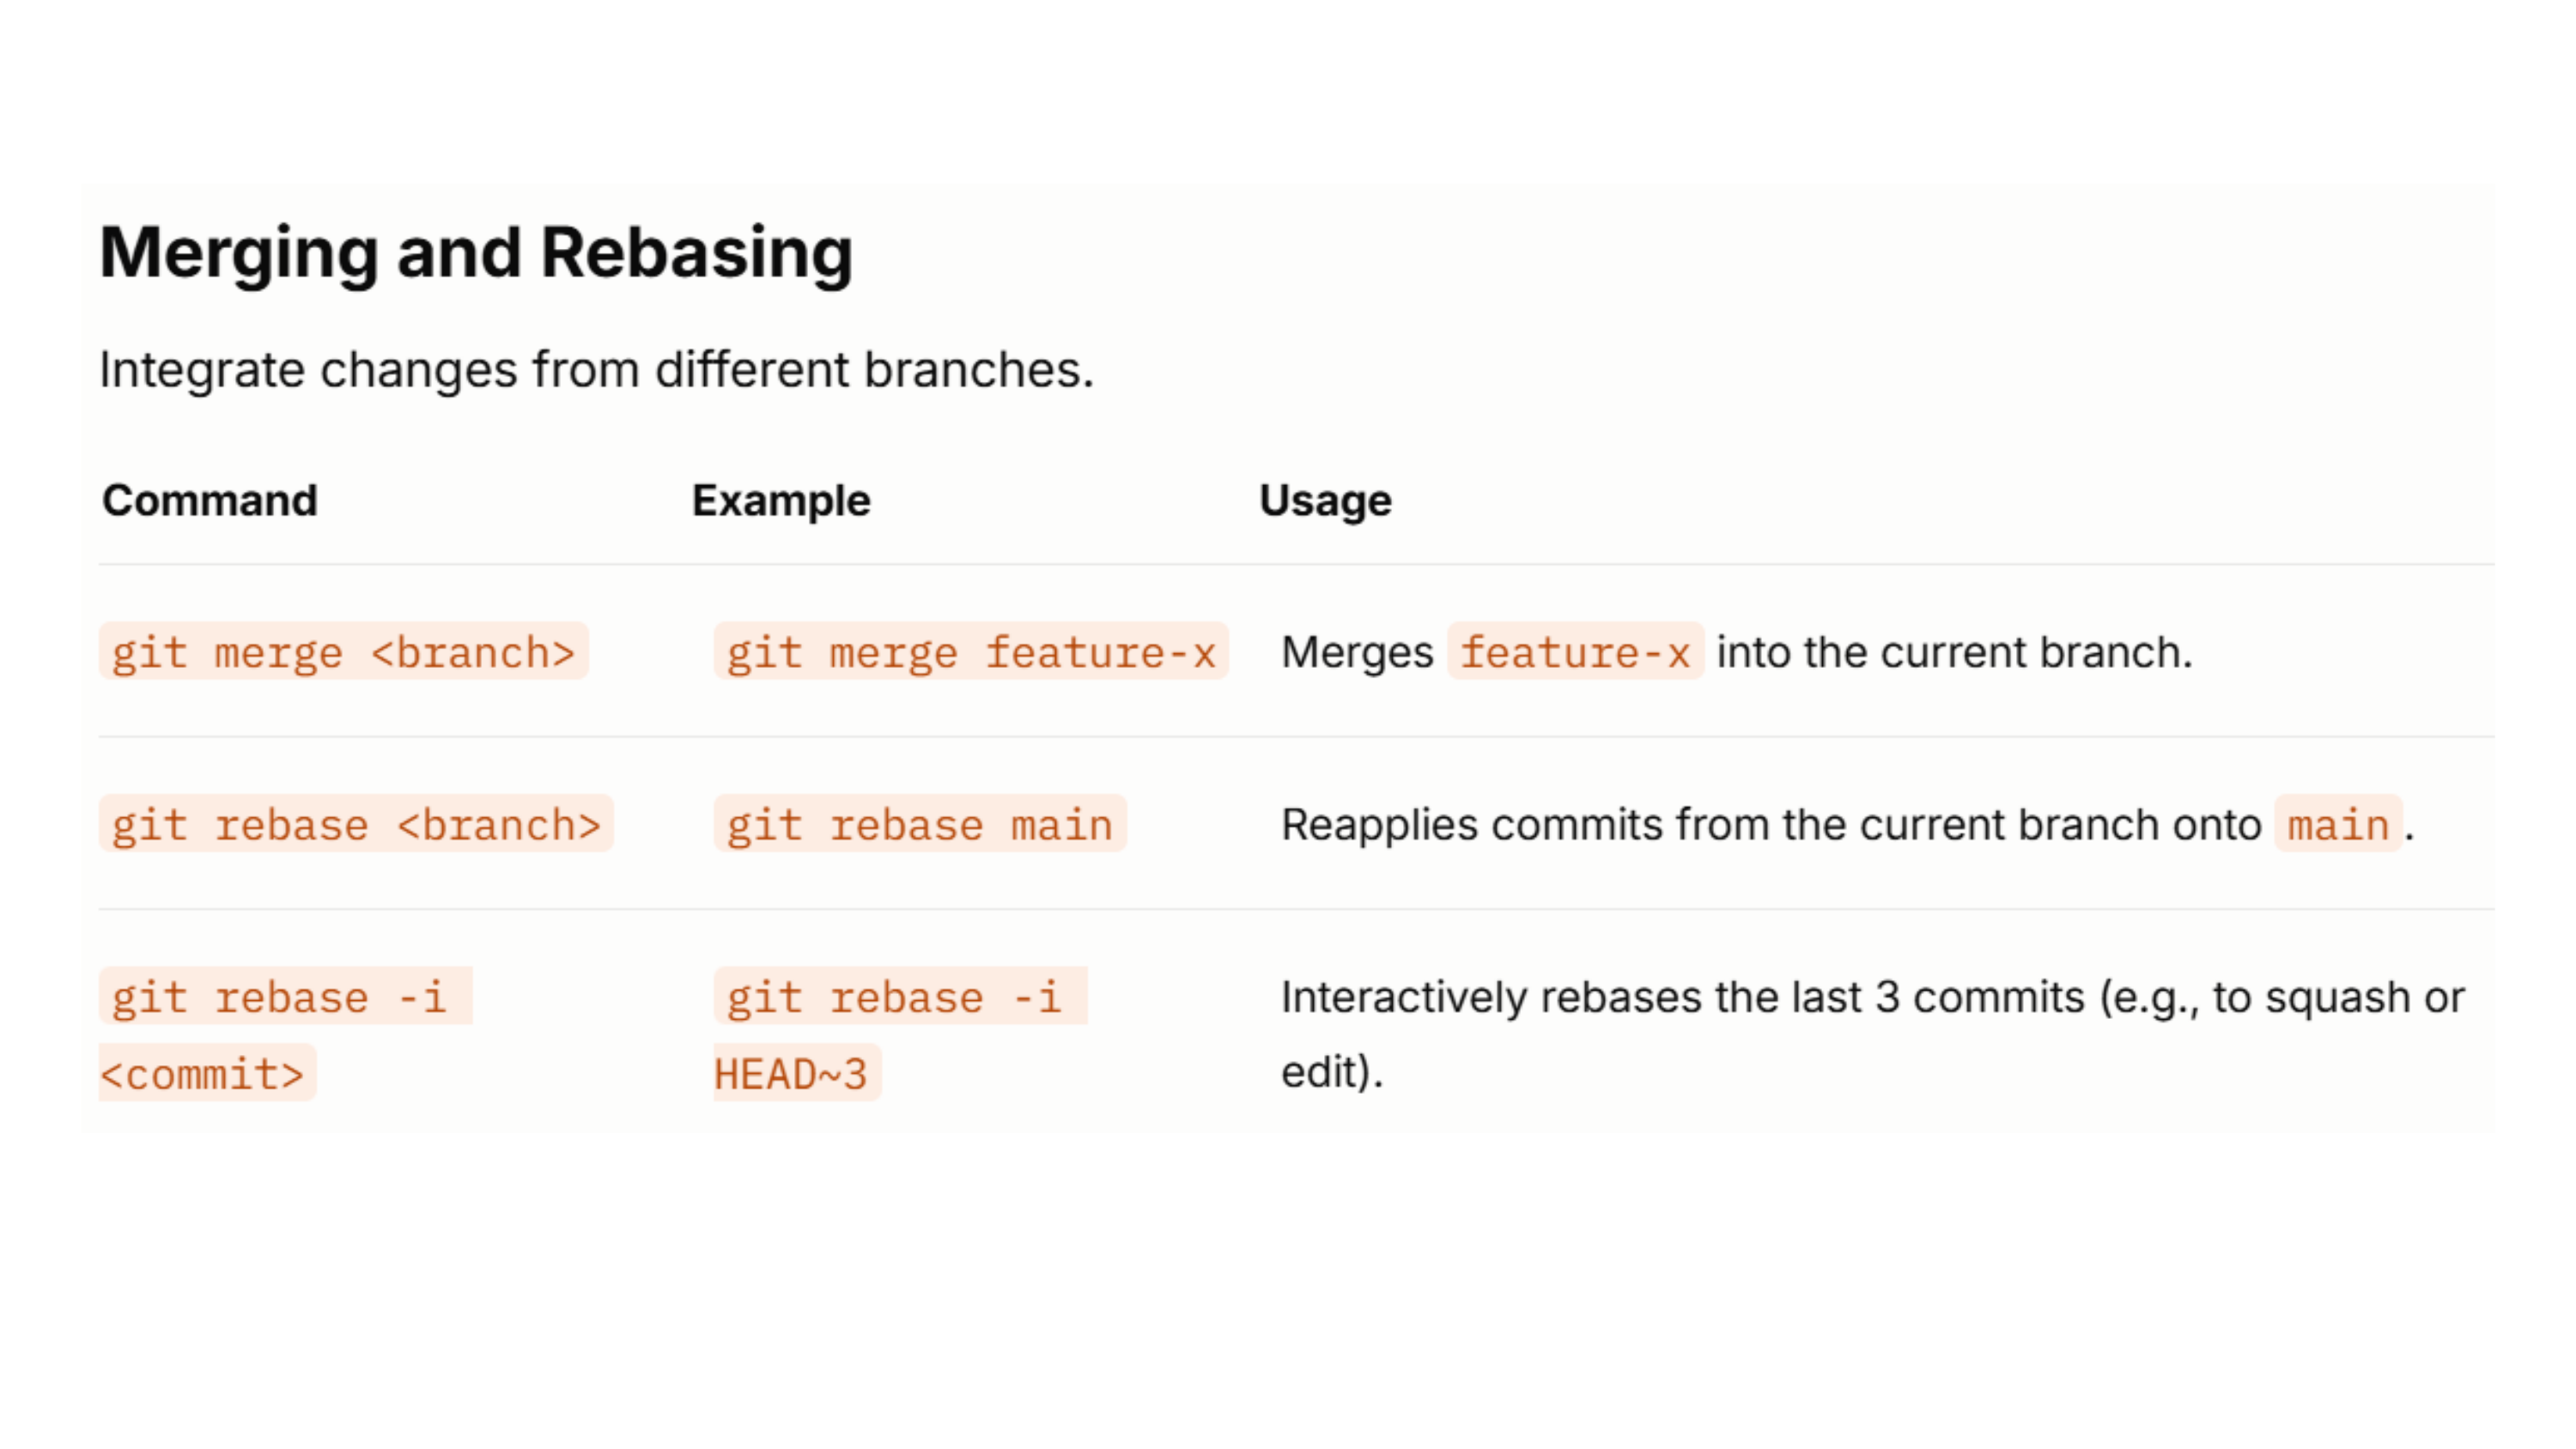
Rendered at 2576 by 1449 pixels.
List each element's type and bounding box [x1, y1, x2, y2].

text_box [81, 184, 2495, 1133]
